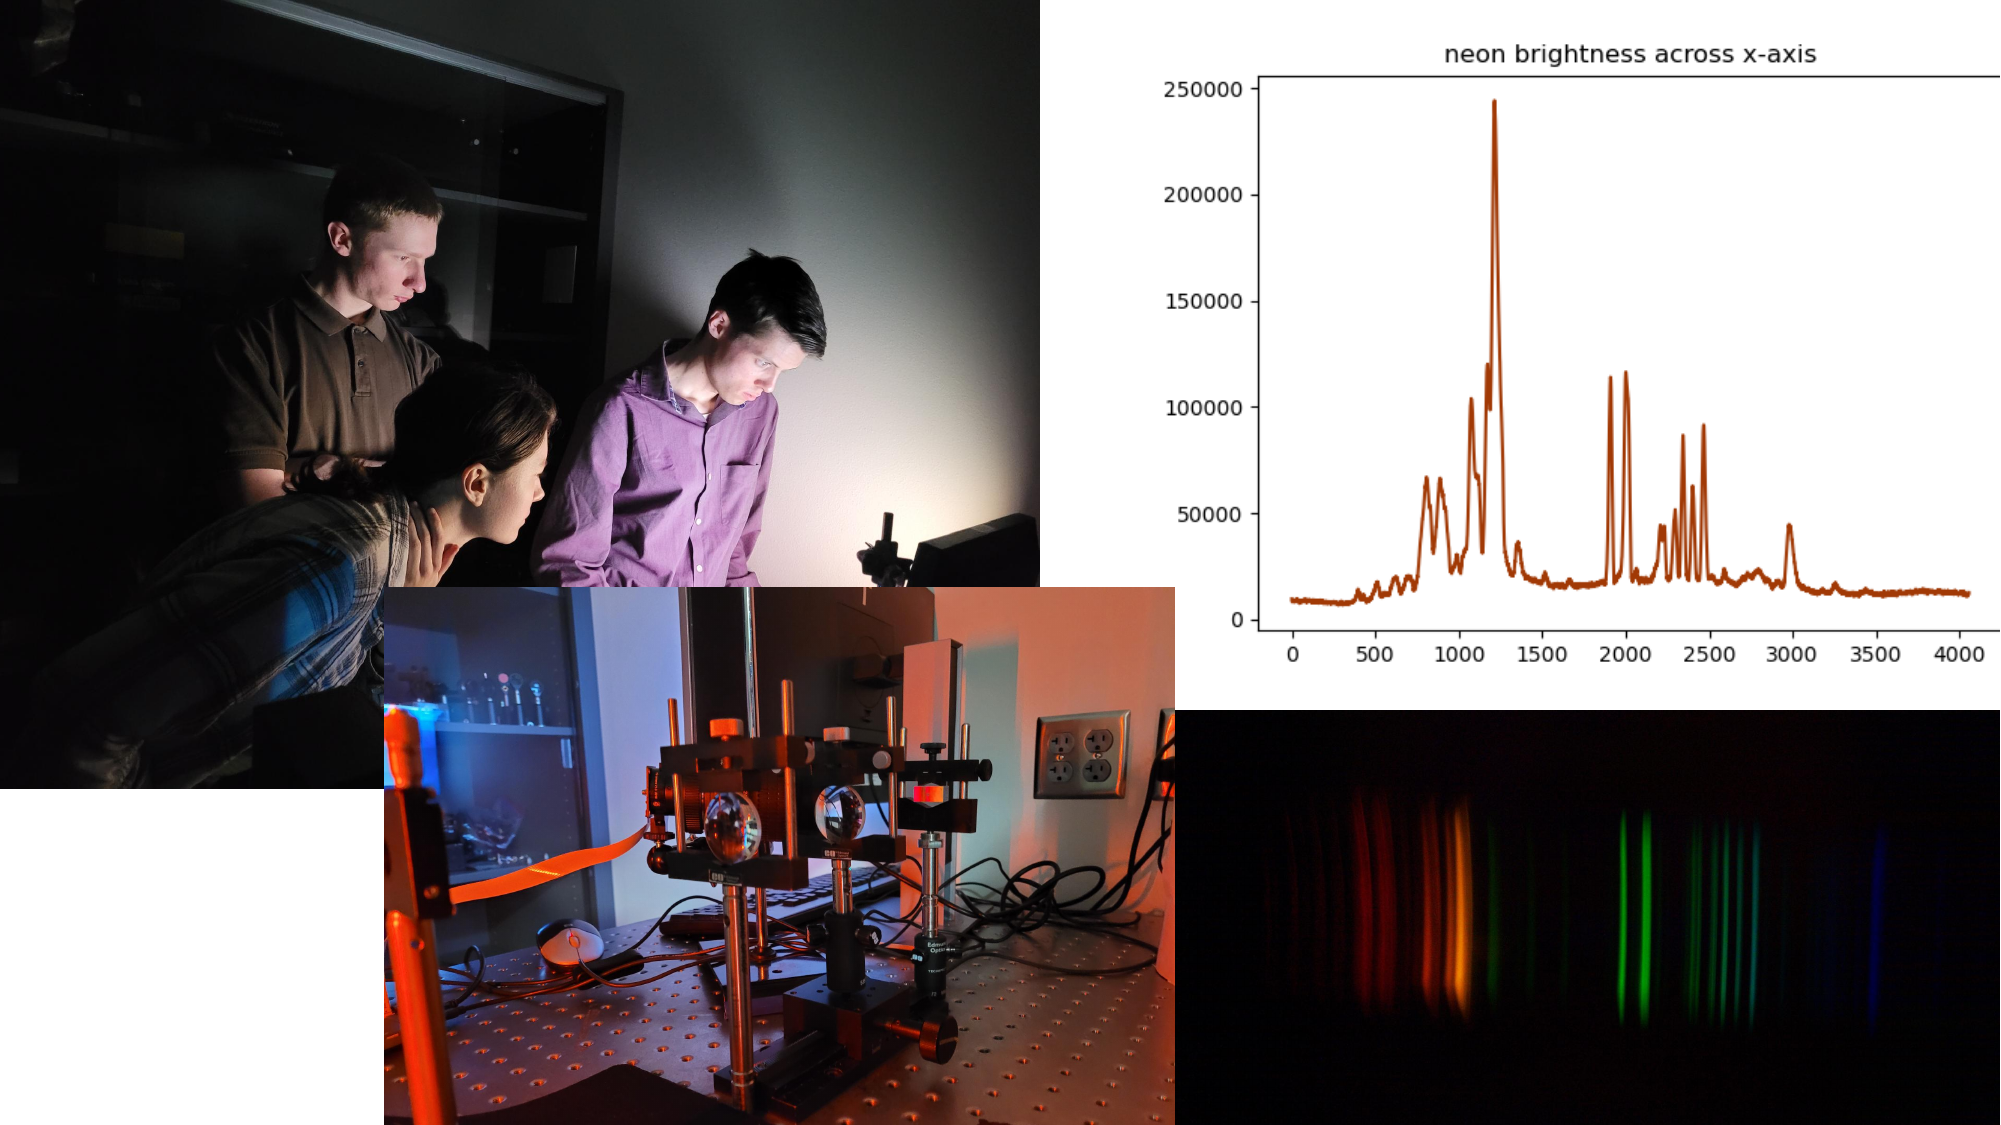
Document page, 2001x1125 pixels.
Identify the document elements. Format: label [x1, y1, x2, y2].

list [1175, 711, 2000, 1125]
picture [0, 0, 2000, 1125]
